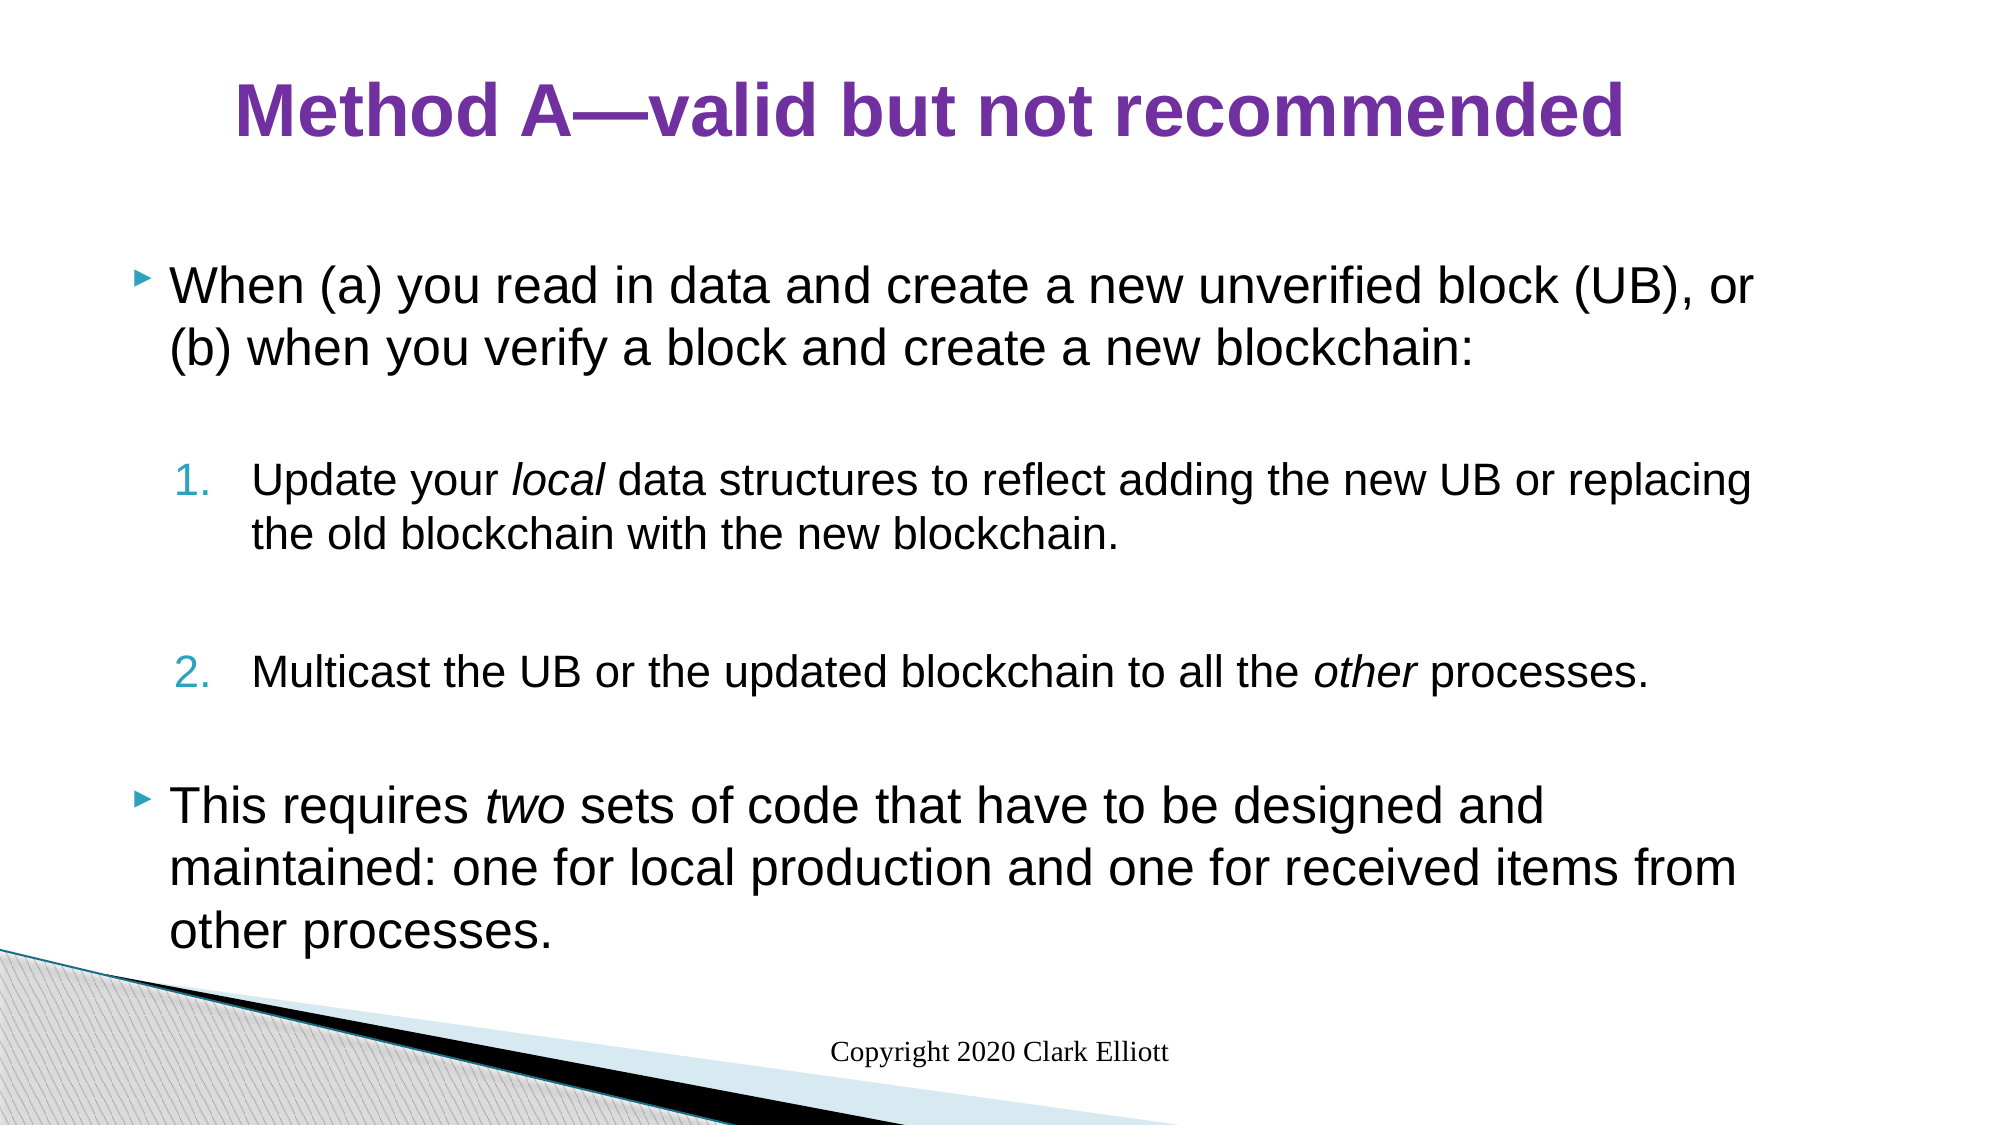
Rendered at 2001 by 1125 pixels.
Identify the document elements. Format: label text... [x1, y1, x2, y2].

list When (a) you read in data and create a new unverified block (UB), or (b) when you verify a block and create a new blockchain: Update your local data structures to reflect adding the new UB or replacing the old blockchain with the new blockchain. Multicast the UB or the updated blockchain to all the other processes. This requires two sets of code that have to be designed and maintained: one for local production and one for received items from other processes. [99, 174, 1775, 975]
title Method A—valid but not recommended [125, 37, 1738, 174]
text_box Copyright 2020 Clark Elliott [762, 1024, 1238, 1103]
